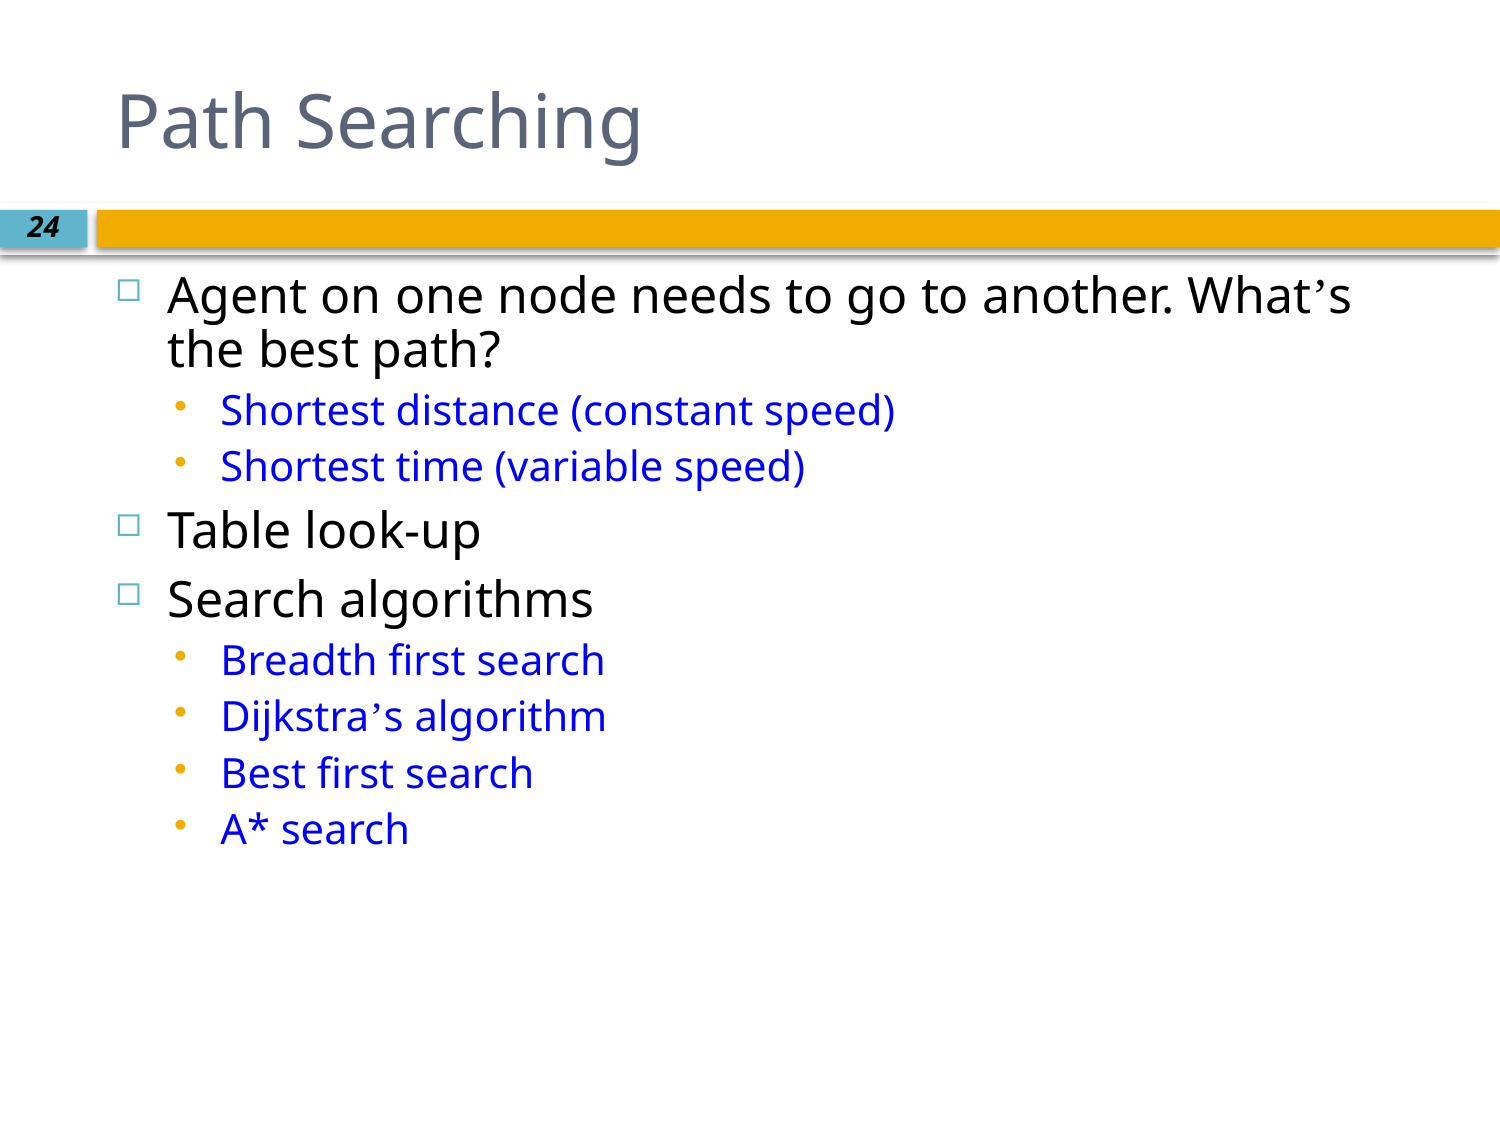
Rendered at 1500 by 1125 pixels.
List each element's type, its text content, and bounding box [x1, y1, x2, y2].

slide_number 24 [0, 208, 88, 249]
title Path Searching [100, 37, 1438, 200]
list Agent on one node needs to go to another. What’s the best path? Shortest distance (constant speed) Shortest time (variable speed) Table look-up Search algorithms Breadth first search Dijkstra’s algorithm Best first search A* search [100, 262, 1438, 1005]
